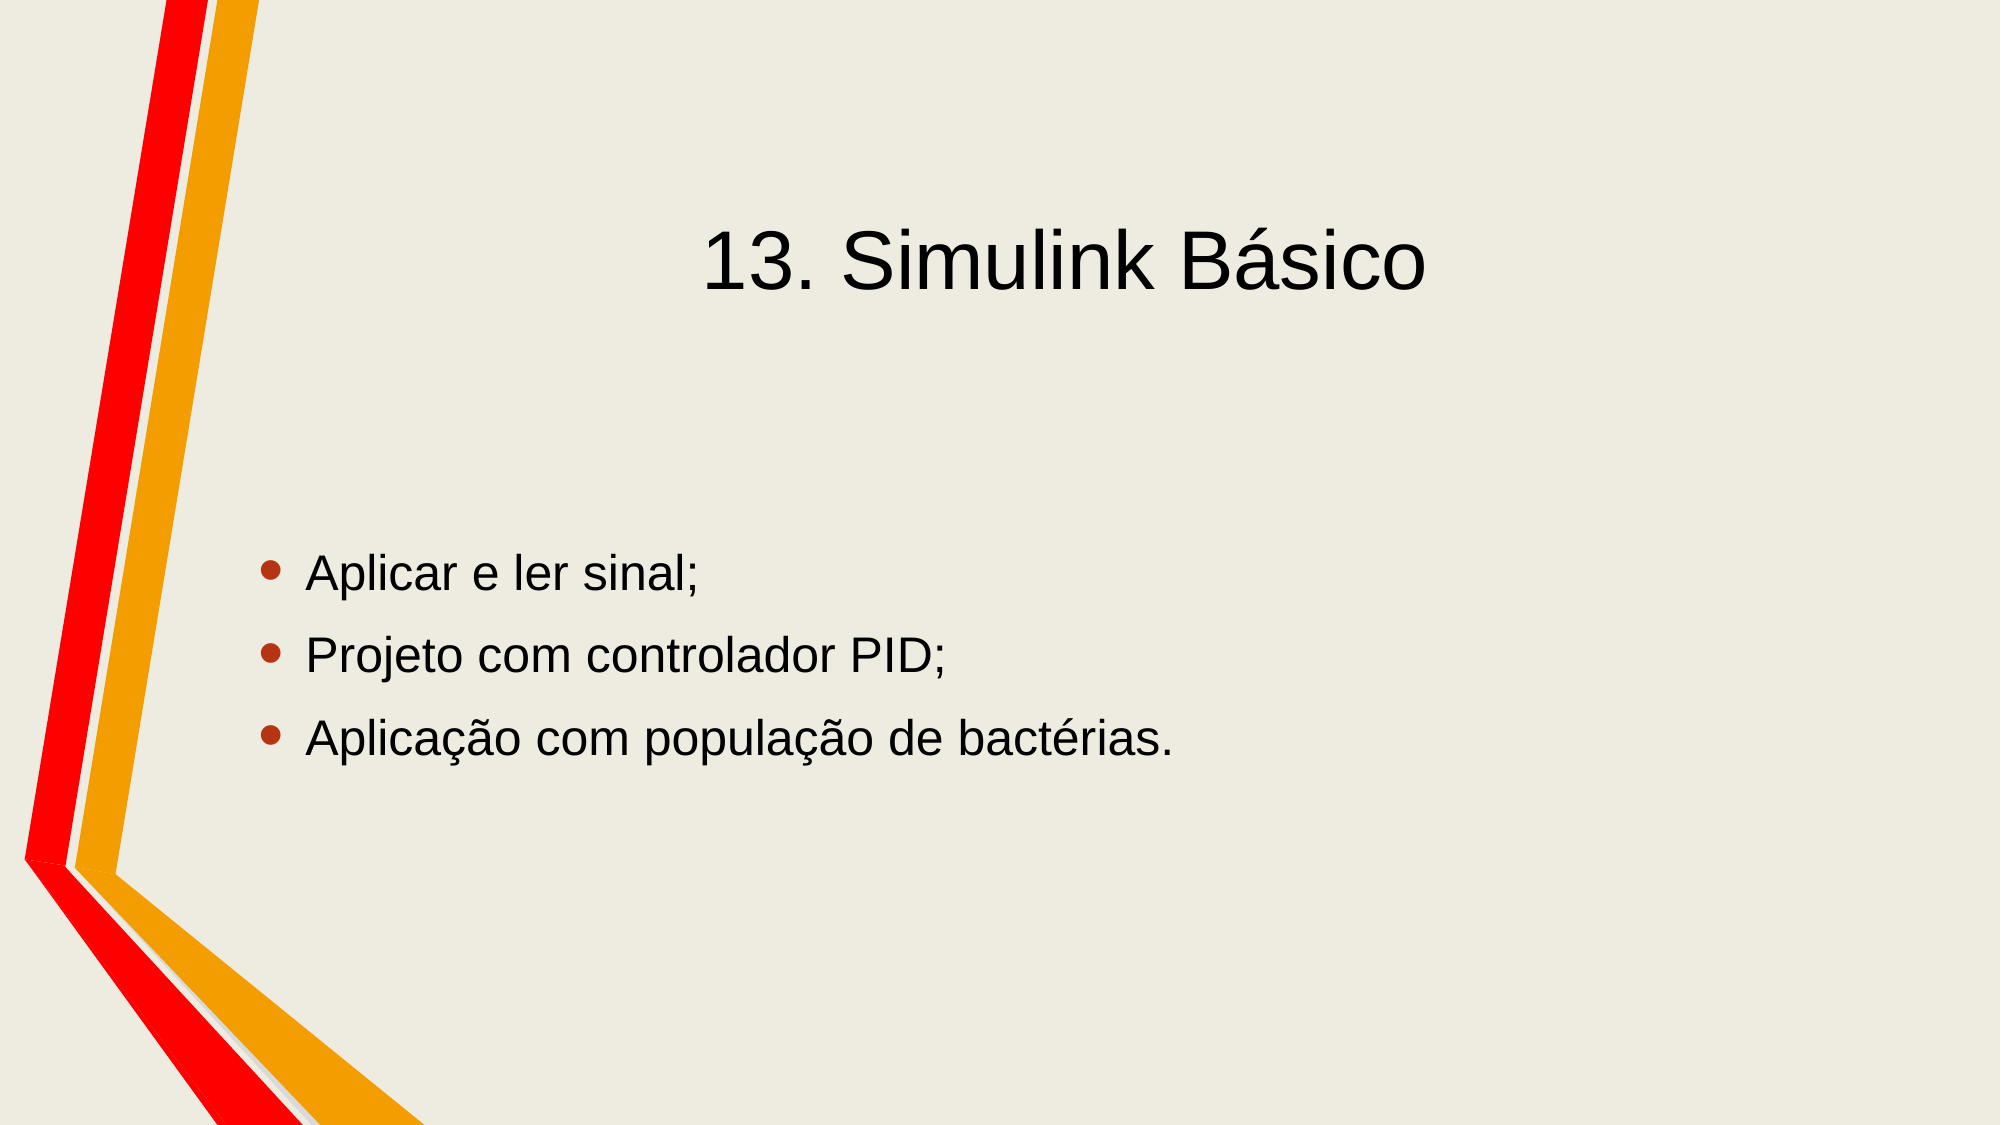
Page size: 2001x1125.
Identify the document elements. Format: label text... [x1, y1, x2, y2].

list Aplicar e ler sinal; Projeto com controlador PID; Aplicação com população de bactérias. [243, 437, 1887, 950]
title 13. Simulink Básico [243, 112, 1887, 400]
